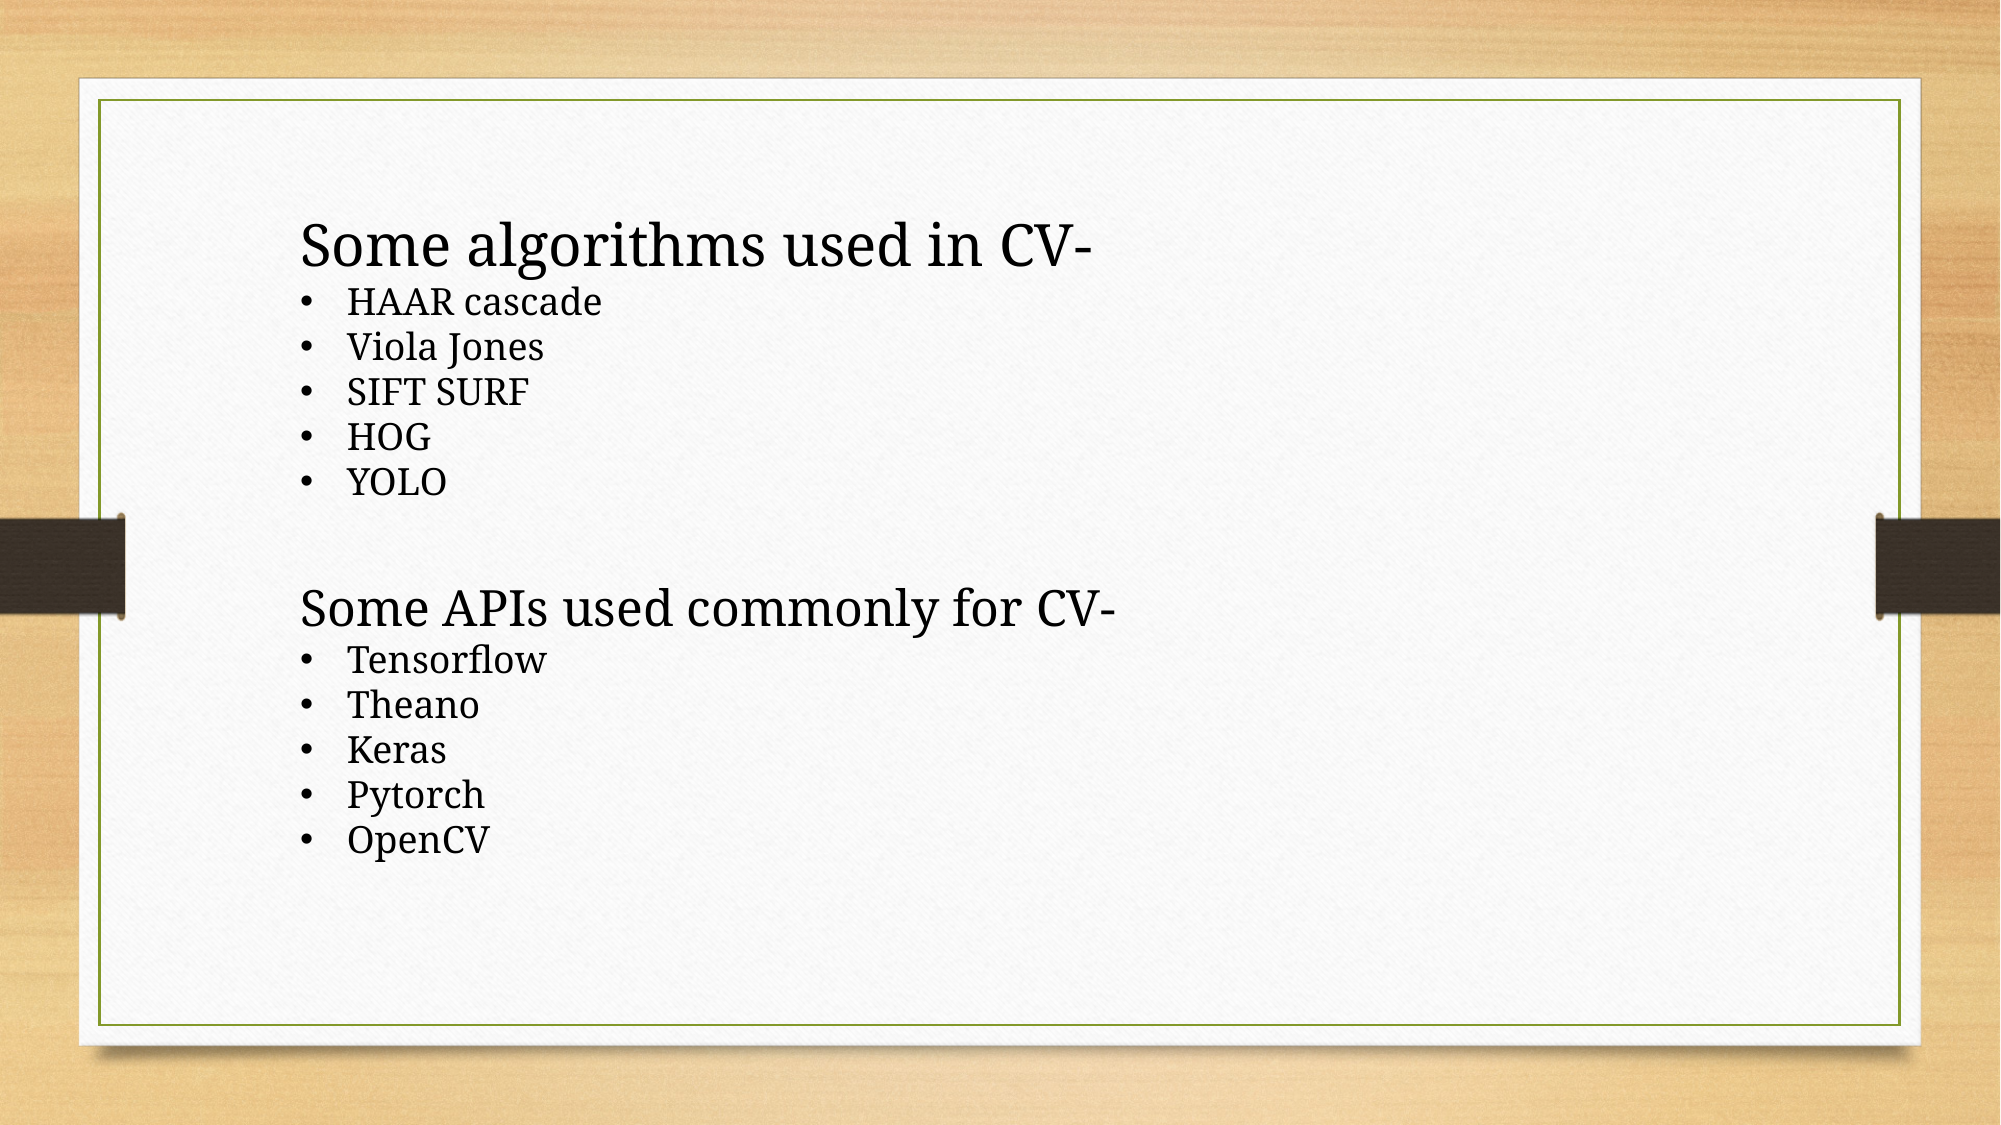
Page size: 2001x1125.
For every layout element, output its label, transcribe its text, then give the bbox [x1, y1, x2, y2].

text_box Some APIs used commonly for CV- Tensorflow Theano Keras Pytorch OpenCV [285, 568, 1469, 869]
text_box Some algorithms used in CV- HAAR cascade Viola Jones SIFT SURF HOG YOLO [285, 200, 1420, 511]
picture [0, 0, 2001, 1125]
